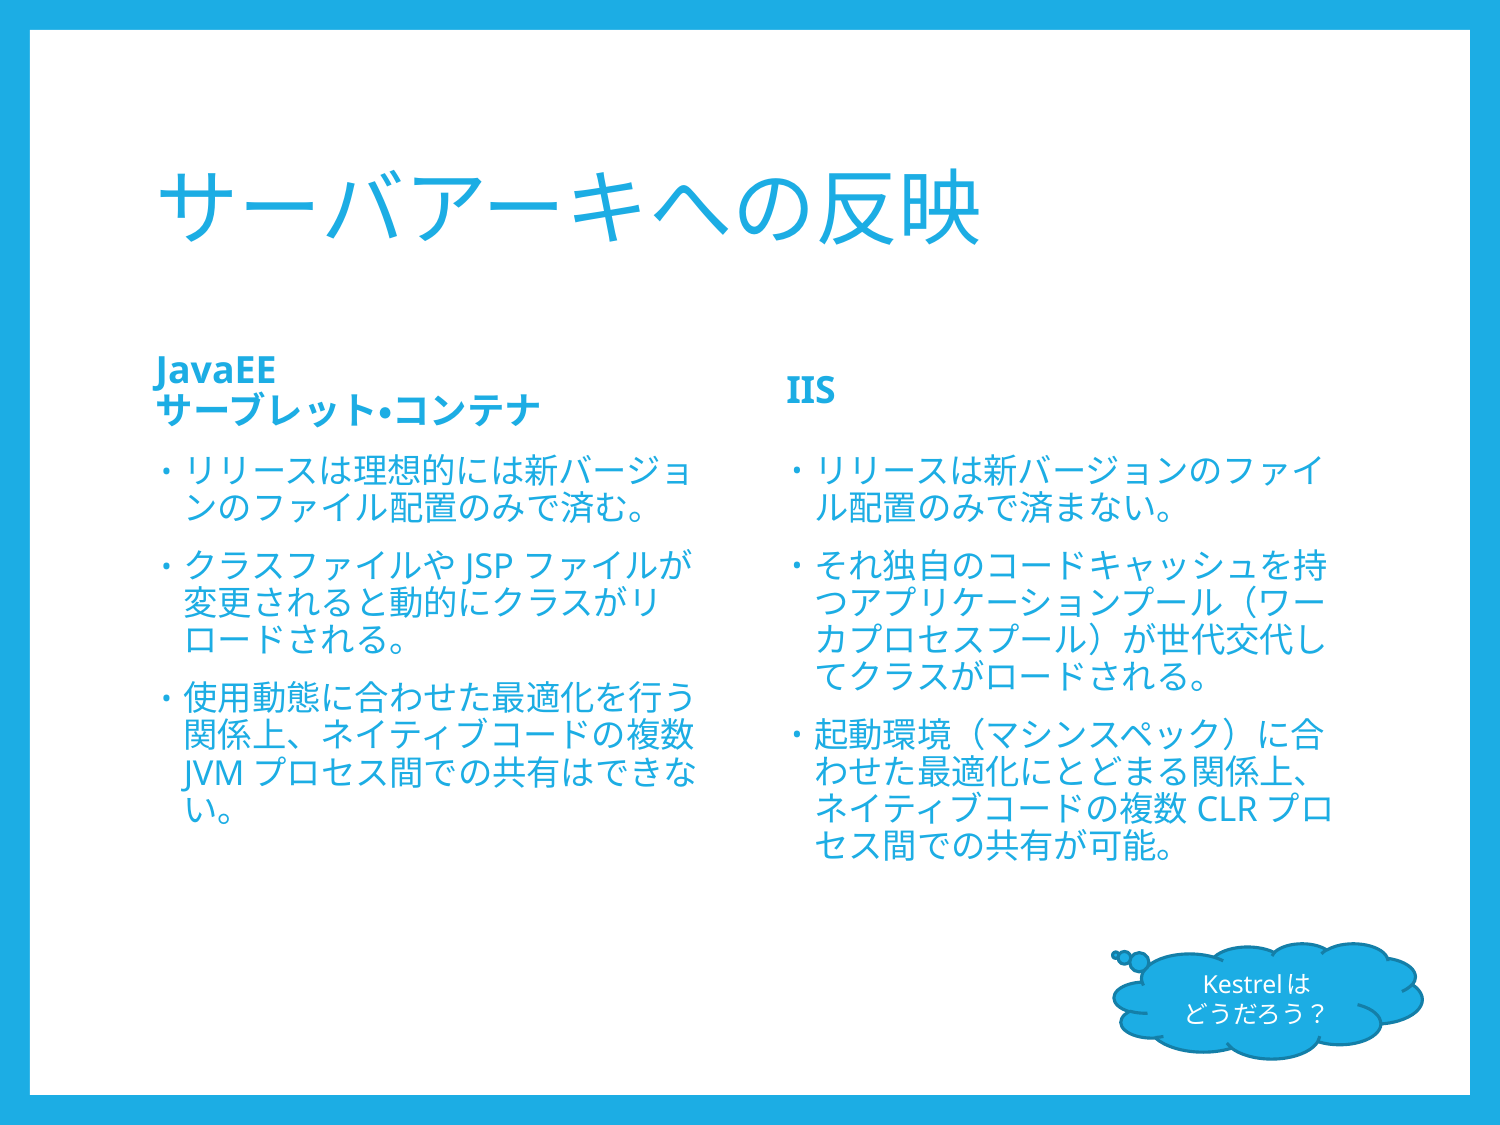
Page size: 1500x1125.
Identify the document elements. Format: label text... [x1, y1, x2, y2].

list JavaEE サーブレット・コンテナ [140, 328, 726, 446]
list IIS [771, 327, 1357, 446]
list リリースは理想的には新バージョンのファイル配置のみで済む。 クラスファイルやJSPファイルが変更されると動的にクラスがリロードされる。 使用動態に合わせた最適化を行う関係上、ネイティブコードの複数JVMプロセス間での共有はできない。 [140, 446, 726, 1002]
text_box Kestrelは どうだろう？ [1111, 942, 1424, 1061]
title サーバアーキへの反映 [140, 99, 1356, 323]
list リリースは新バージョンのファイル配置のみで済まない。 それ独自のコードキャッシュを持つアプリケーションプール（ワーカプロセスプール）が世代交代してクラスがロードされる。 起動環境（マシンスペック）に合わせた最適化にとどまる関係上、ネイティブコードの複数CLRプロセス間での共有が可能。 [771, 446, 1357, 1002]
